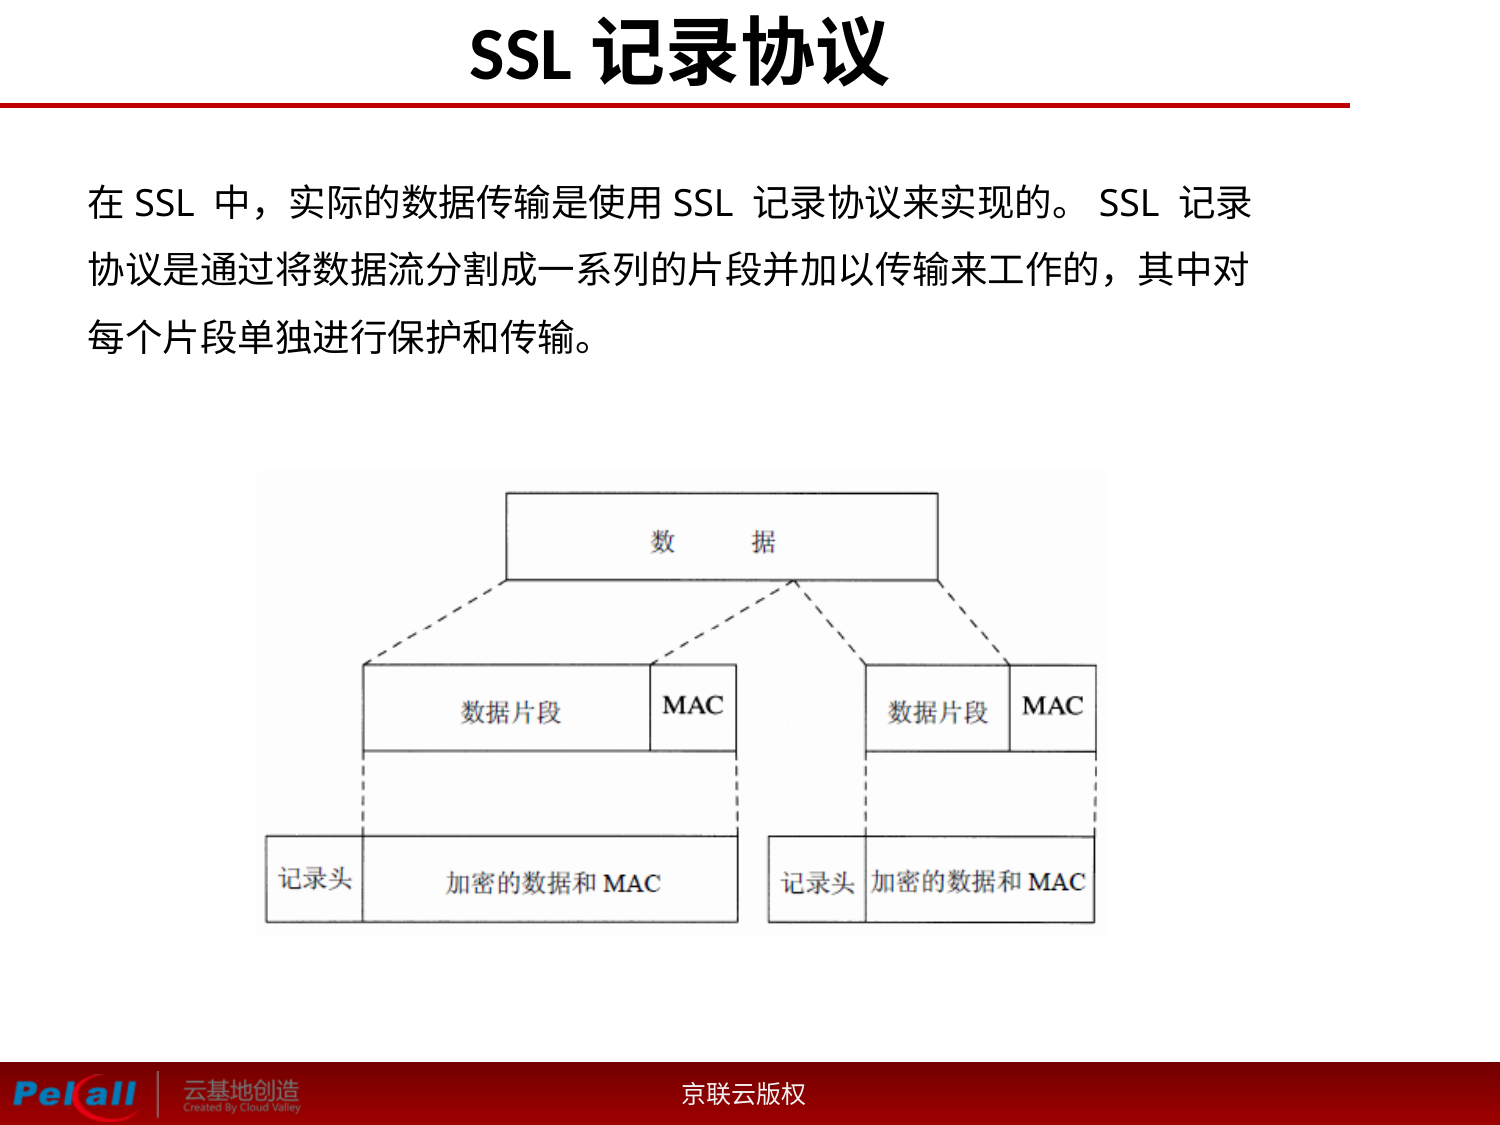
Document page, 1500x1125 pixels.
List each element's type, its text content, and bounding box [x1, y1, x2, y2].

picture [13, 1071, 301, 1122]
picture [257, 468, 1109, 937]
text_box 在SSL 中，实际的数据传输是使用SSL 记录协议来实现的。SSL 记录协议是通过将数据流分割成一系列的片段并加以传输来工作的，其中对每个片段单独进行保护和传输。 [73, 148, 1292, 366]
title SSL记录协议 [11, 0, 1349, 99]
